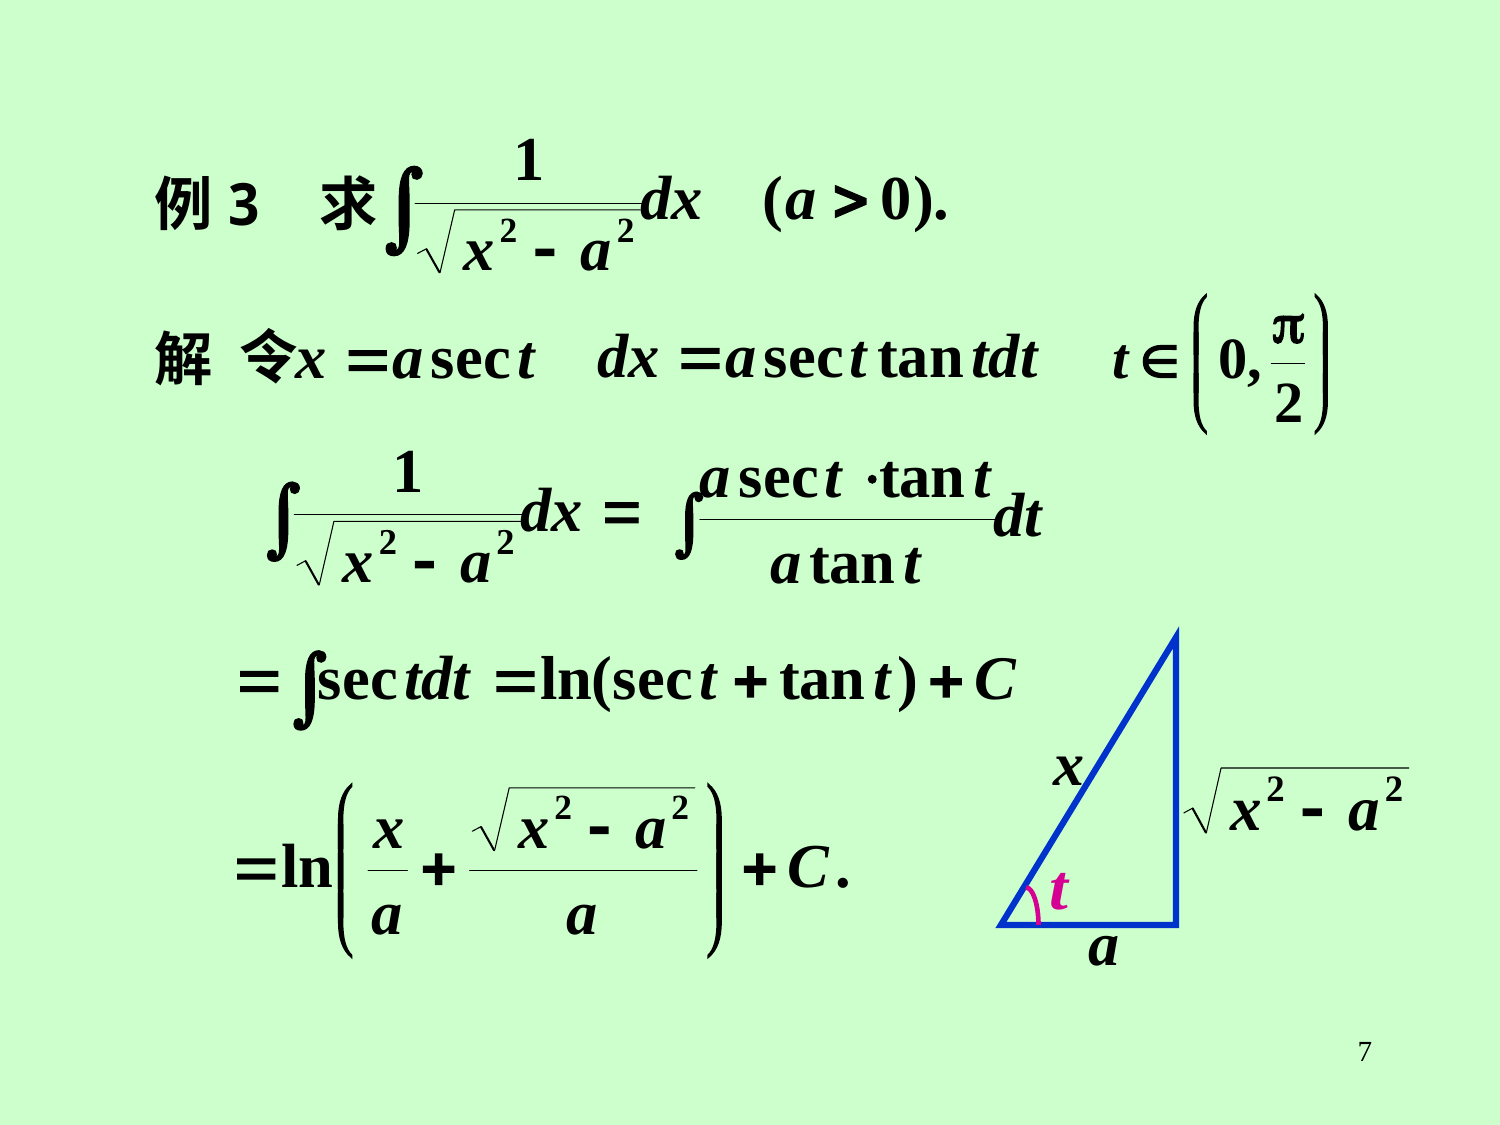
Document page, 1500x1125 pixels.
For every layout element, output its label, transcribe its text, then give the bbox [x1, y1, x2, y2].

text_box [372, 125, 951, 279]
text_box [487, 651, 995, 719]
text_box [594, 328, 1045, 384]
text_box 例3 求 [139, 159, 367, 245]
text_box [664, 442, 1051, 589]
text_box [1109, 288, 1339, 439]
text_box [1178, 762, 1413, 838]
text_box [228, 778, 854, 963]
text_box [1000, 637, 1177, 926]
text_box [230, 637, 478, 732]
slide_number 7 [1074, 1024, 1388, 1101]
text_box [1044, 749, 1089, 792]
text_box 解 [139, 314, 220, 400]
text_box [254, 437, 639, 592]
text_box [224, 312, 542, 398]
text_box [1086, 929, 1127, 972]
